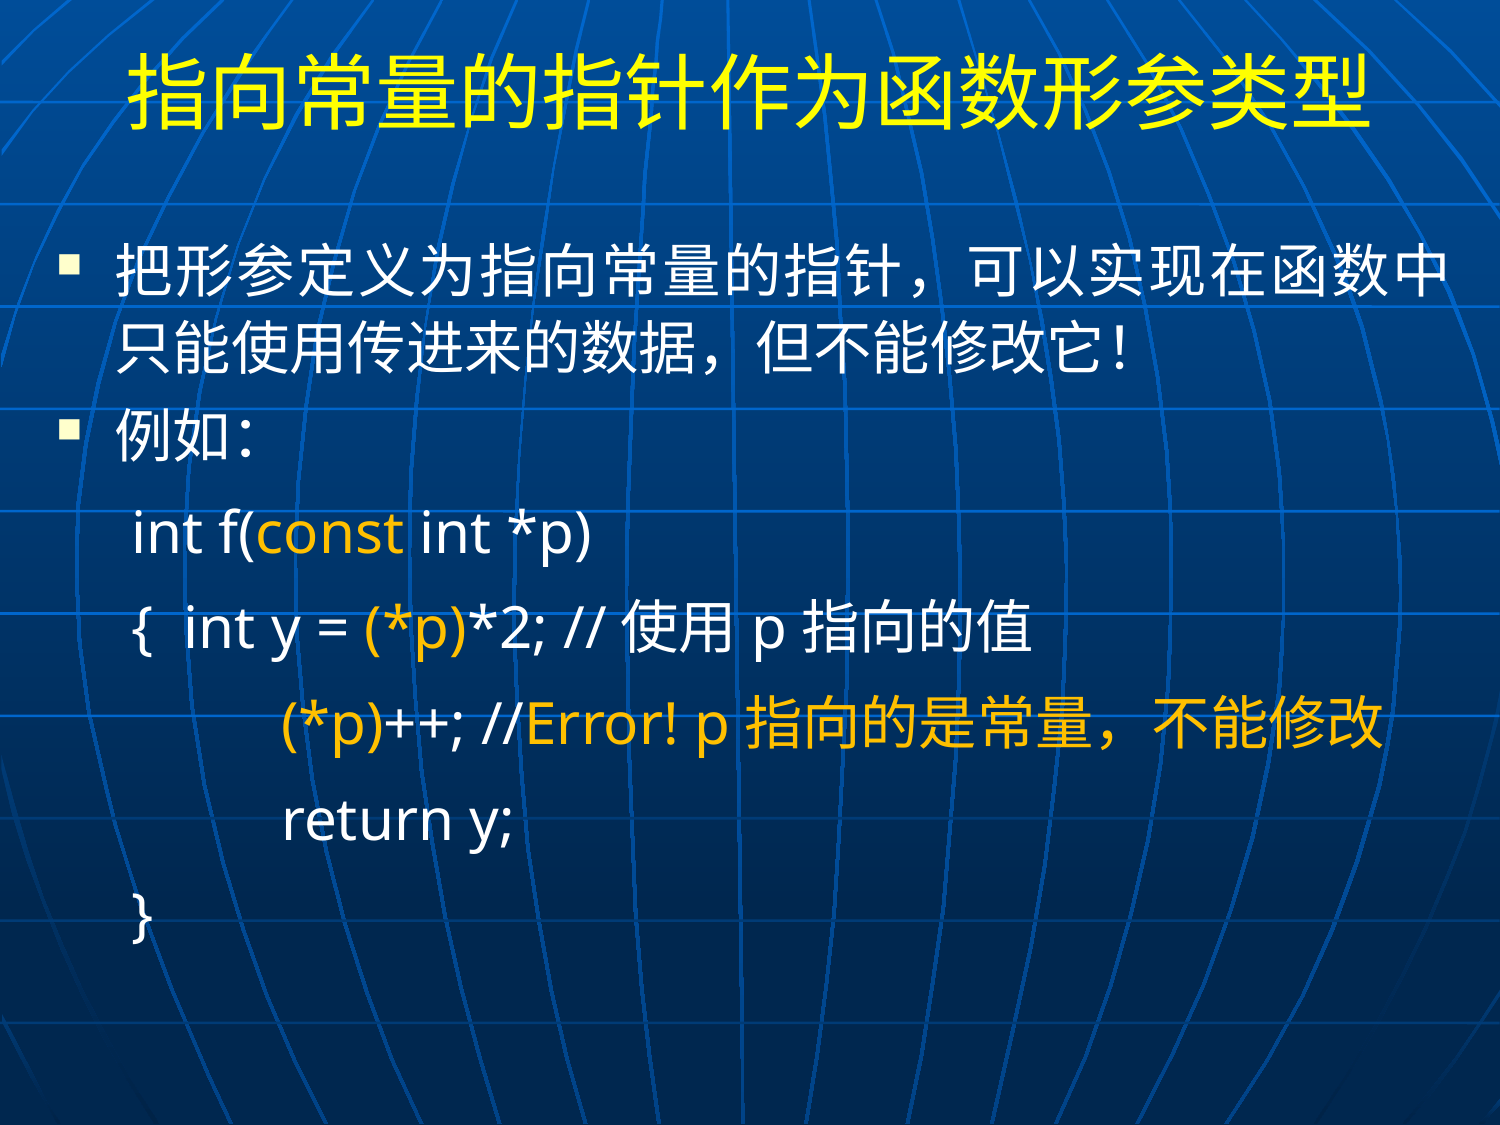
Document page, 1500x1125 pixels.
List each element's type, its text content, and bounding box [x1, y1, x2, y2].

list 把形参定义为指向常量的指针，可以实现在函数中只能使用传进来的数据，但不能修改它！ 例如： int f(const int *p) { int y = (*p)*2; //使用p指向的值 (*p)++; //Error! p指向的是常量，不能修改 return y; } [41, 219, 1467, 1090]
title 指向常量的指针作为函数形参类型 [75, 19, 1425, 161]
